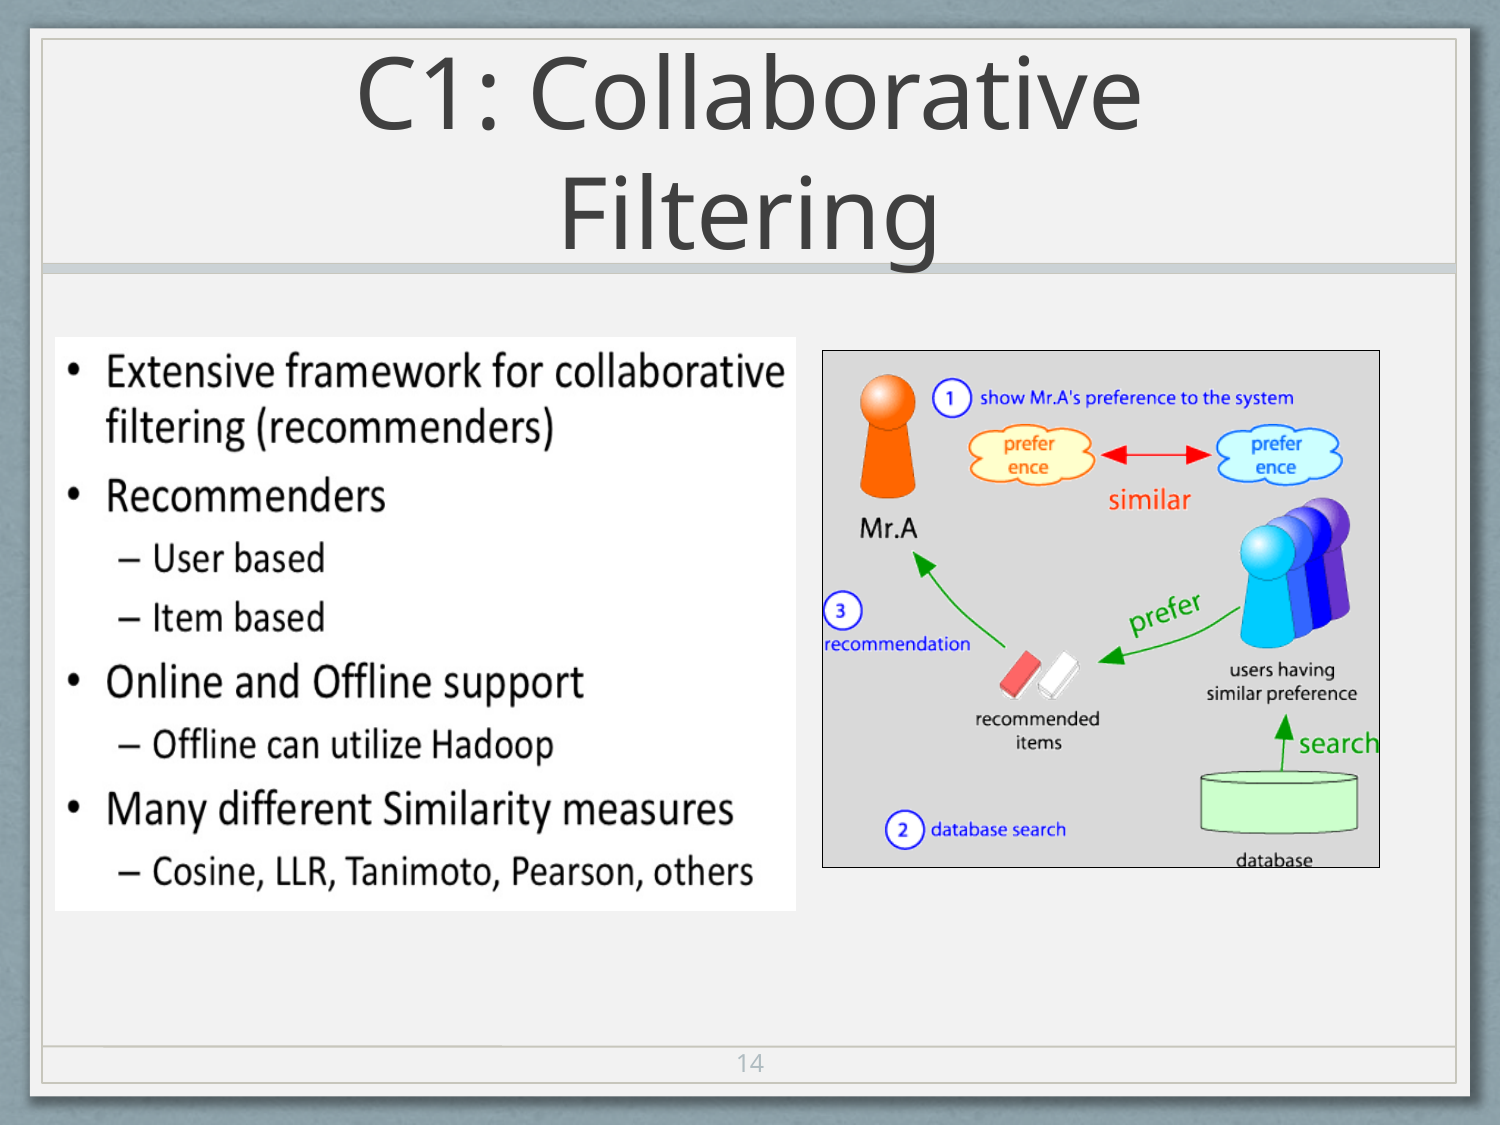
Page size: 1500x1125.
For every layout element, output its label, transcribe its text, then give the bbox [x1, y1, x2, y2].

title C1: Collaborative Filtering [147, 40, 1353, 260]
slide_number 14 [687, 1042, 813, 1088]
picture [822, 349, 1381, 868]
picture [54, 337, 796, 911]
